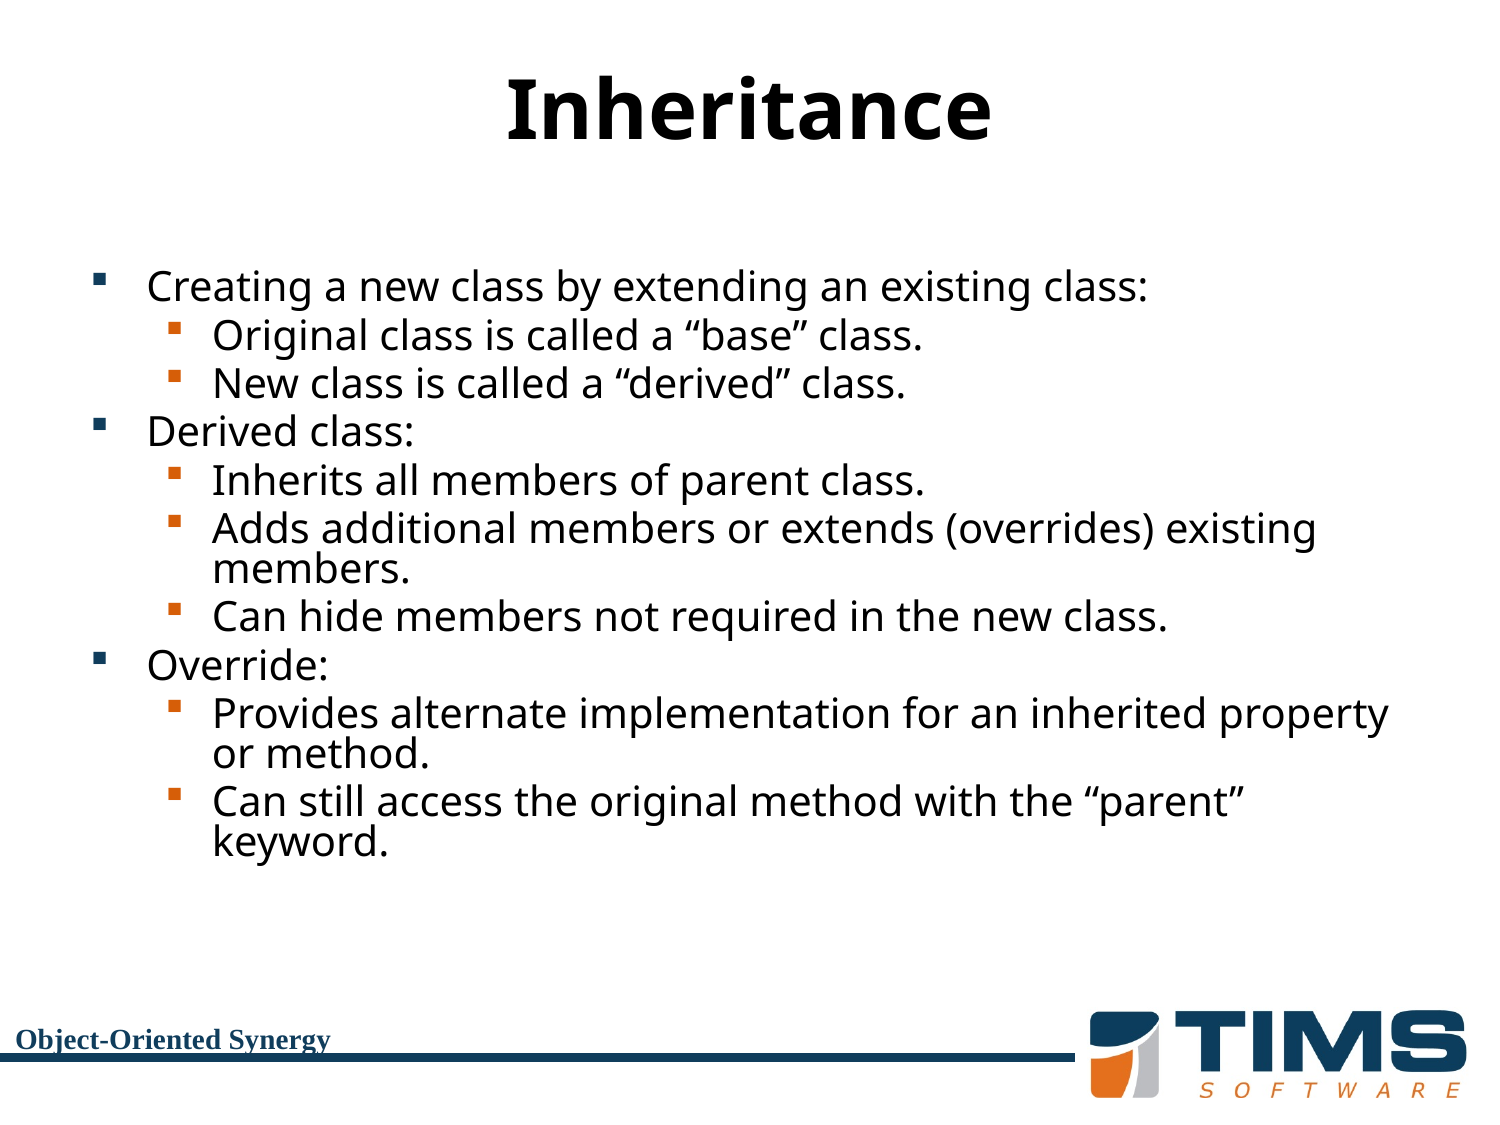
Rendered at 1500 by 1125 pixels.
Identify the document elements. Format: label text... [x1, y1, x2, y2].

picture [1087, 1007, 1469, 1098]
title Inheritance [75, 12, 1426, 200]
text_box Object-Oriented Synergy [0, 1012, 650, 1088]
list Creating a new class by extending an existing class: Original class is called a “base” class. New class is called a “derived” class. Derived class: Inherits all members of parent class. Adds additional members or extends (overrides) existing members. Can hide members not required in the new class. Override: Provides alternate implementation for an inherited property or method. Can still access the original method with the “parent” keyword. [75, 262, 1425, 1005]
